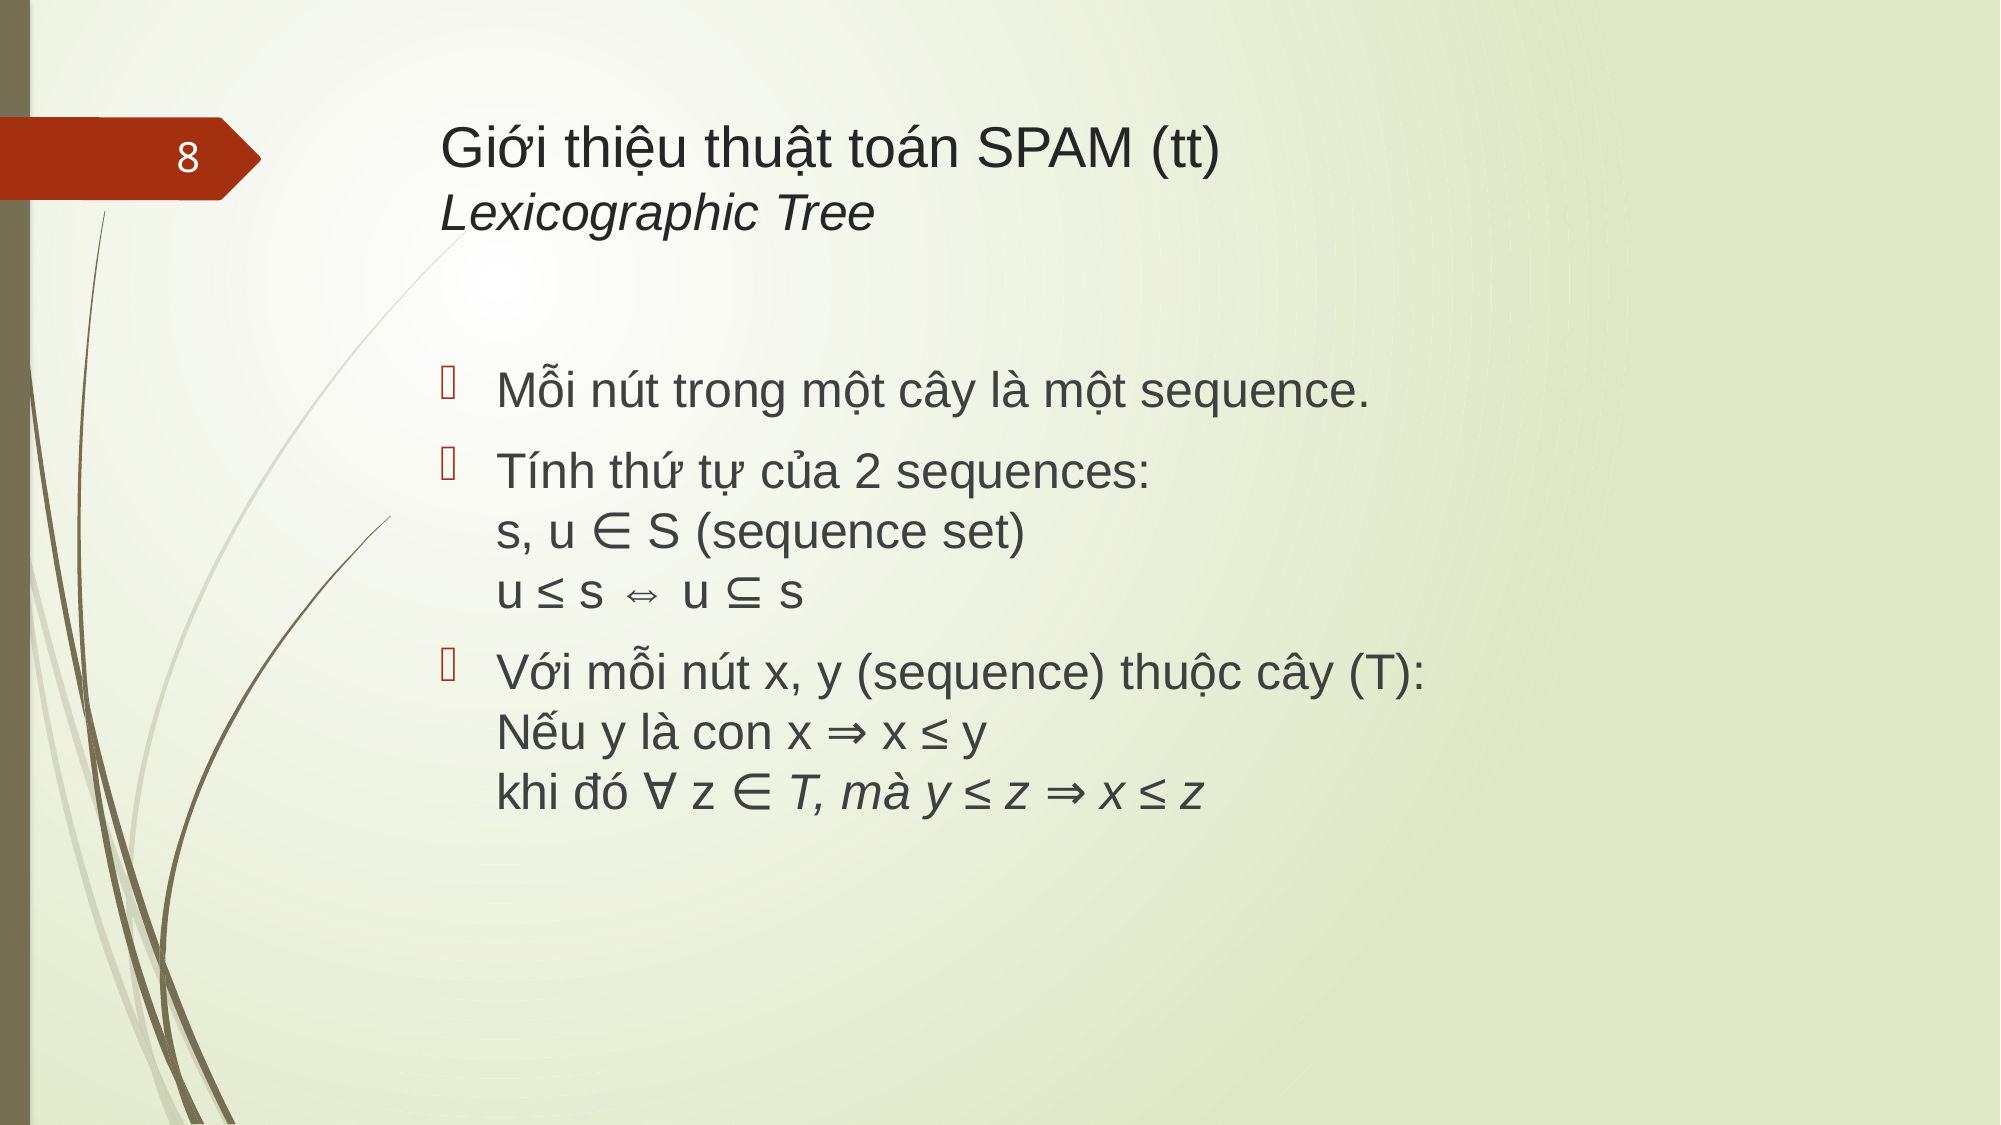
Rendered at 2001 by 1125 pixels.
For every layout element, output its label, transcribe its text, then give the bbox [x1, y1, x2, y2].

slide_number 8 [87, 129, 216, 190]
title Giới thiệu thuật toán SPAM (tt) Lexicographic Tree [425, 102, 1888, 313]
list Mỗi nút trong một cây là một sequence. Tính thứ tự của 2 sequences: s, u ∈ S (sequence set) u ≤ s ⇔ u ⊆ s Với mỗi nút x, y (sequence) thuộc cây (T): Nếu y là con x ⇒ x ≤ y khi đó ∀ z ∈ T, mà y ≤ z ⇒ x ≤ z [424, 350, 1888, 970]
